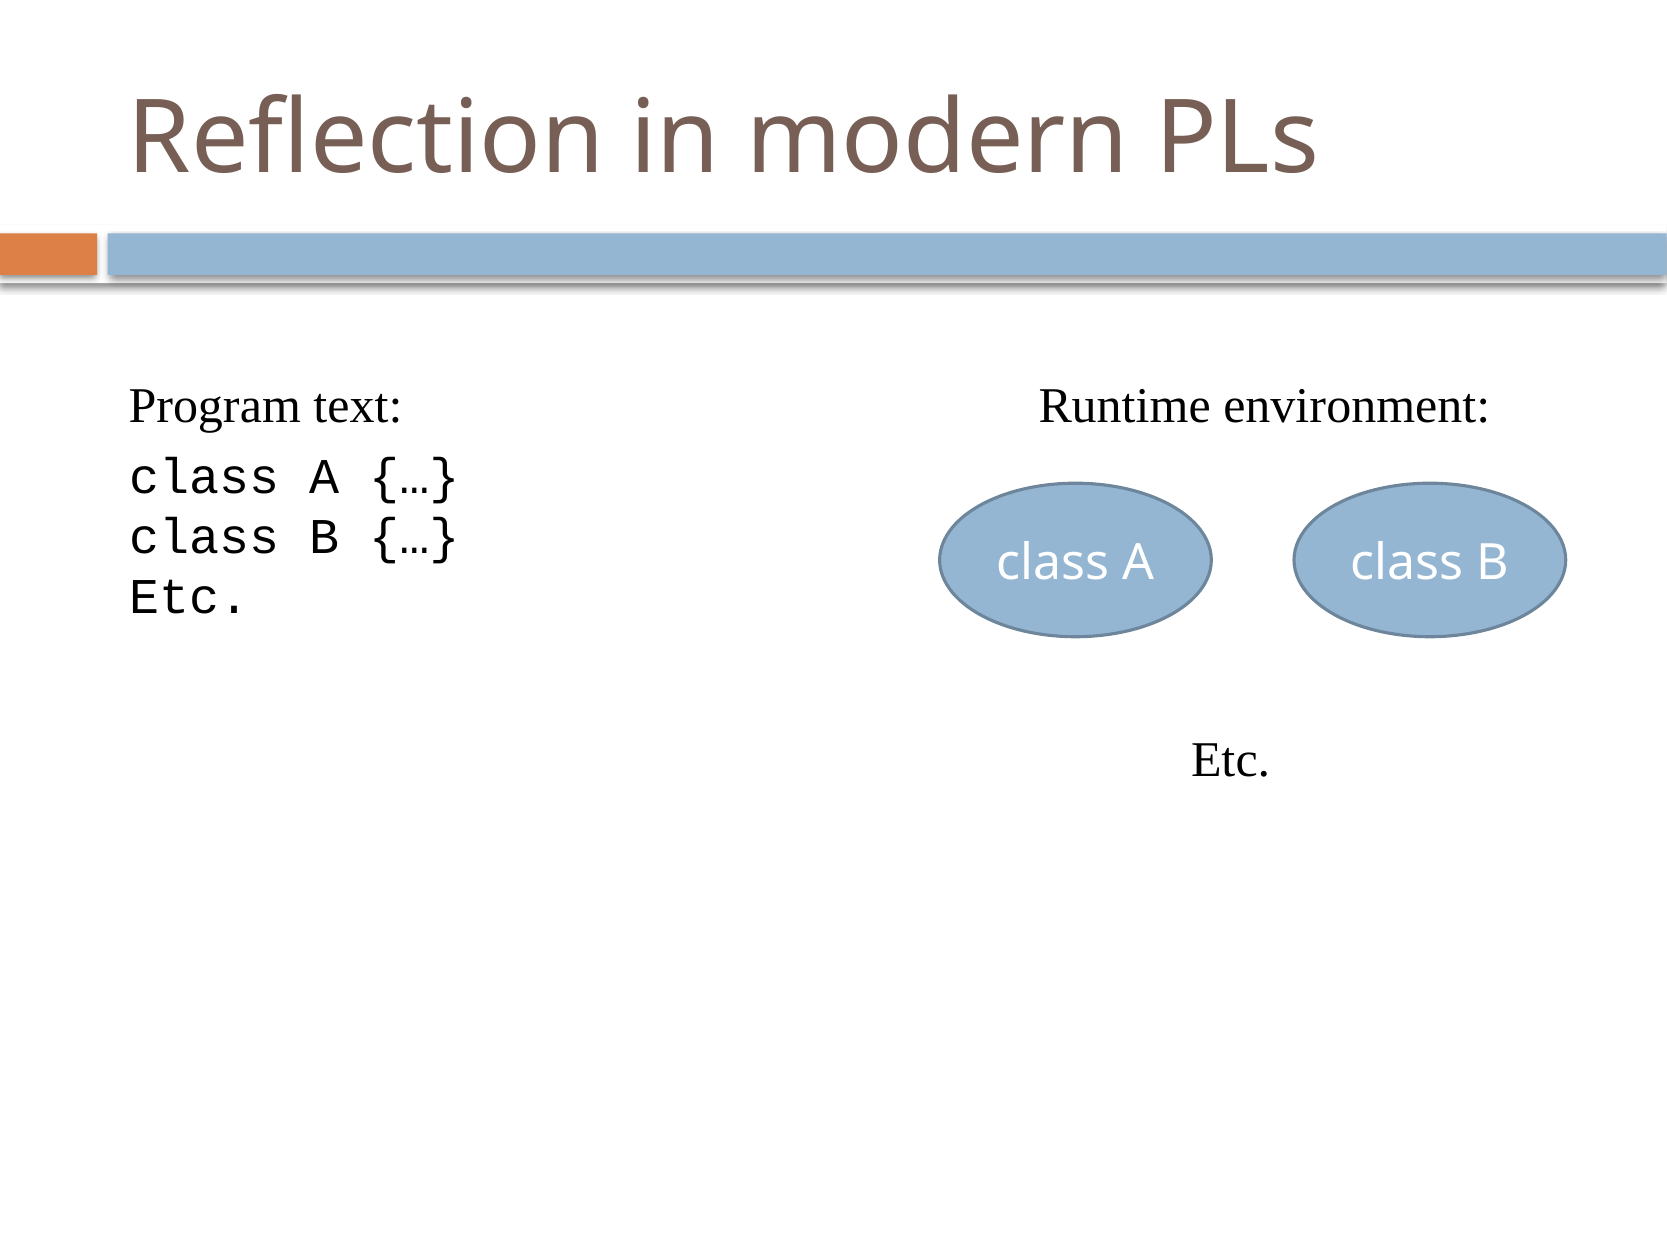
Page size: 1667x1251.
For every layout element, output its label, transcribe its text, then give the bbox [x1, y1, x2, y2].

title Reflection in modern PLs [111, 41, 1598, 223]
text_box Runtime environment: [1023, 365, 1506, 440]
text_box class A {…} class B {…} Etc. [114, 435, 475, 631]
text_box class B [1292, 481, 1568, 639]
text_box Program text: [113, 365, 418, 440]
text_box Etc. [1176, 719, 1286, 795]
text_box class A [938, 481, 1213, 639]
